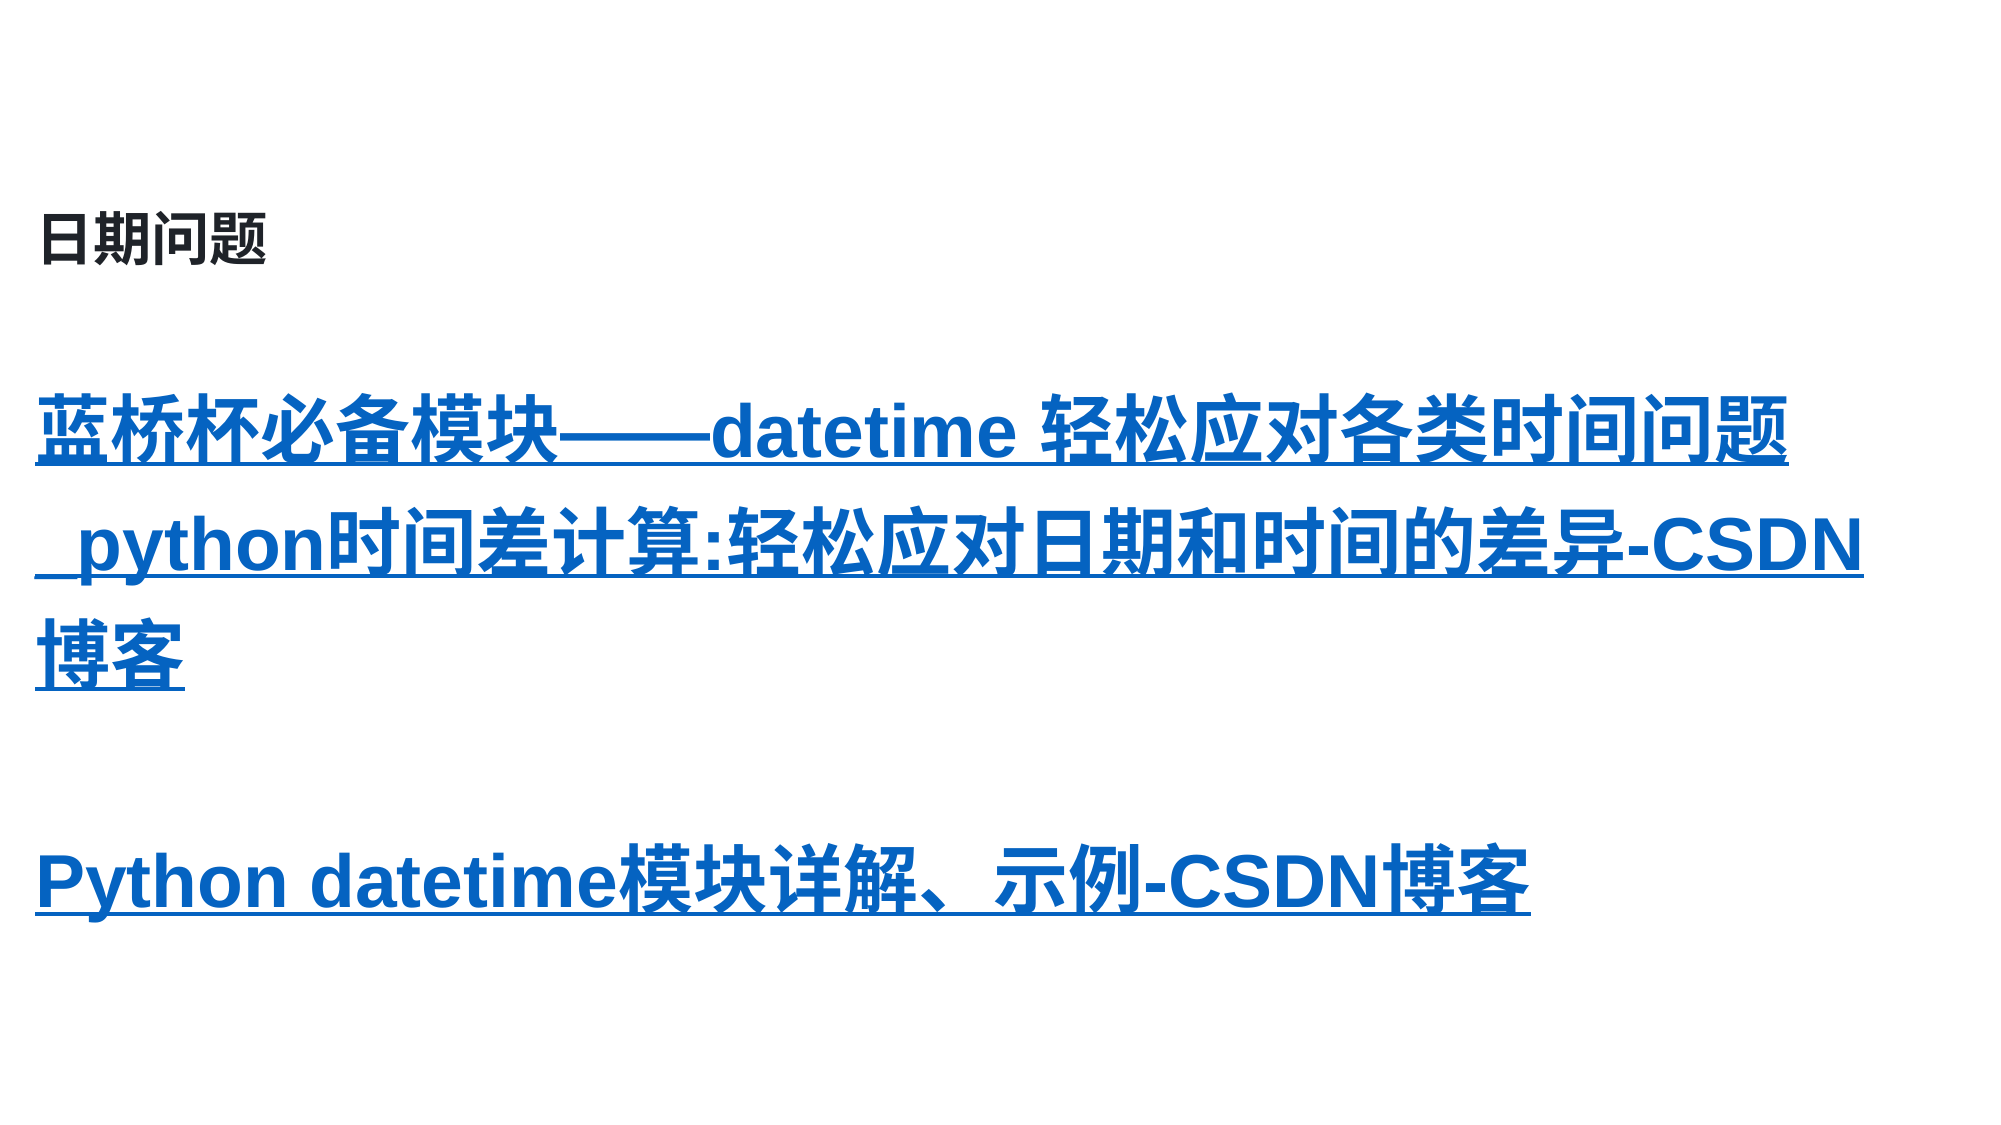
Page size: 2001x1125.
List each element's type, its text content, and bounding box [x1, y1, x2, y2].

text_box 日期问题 蓝桥杯必备模块——datetime 轻松应对各类时间问题_python时间差计算:轻松应对日期和时间的差异-CSDN博客 Python datetime模块详解、示例-CSDN博客 [35, 228, 1904, 880]
